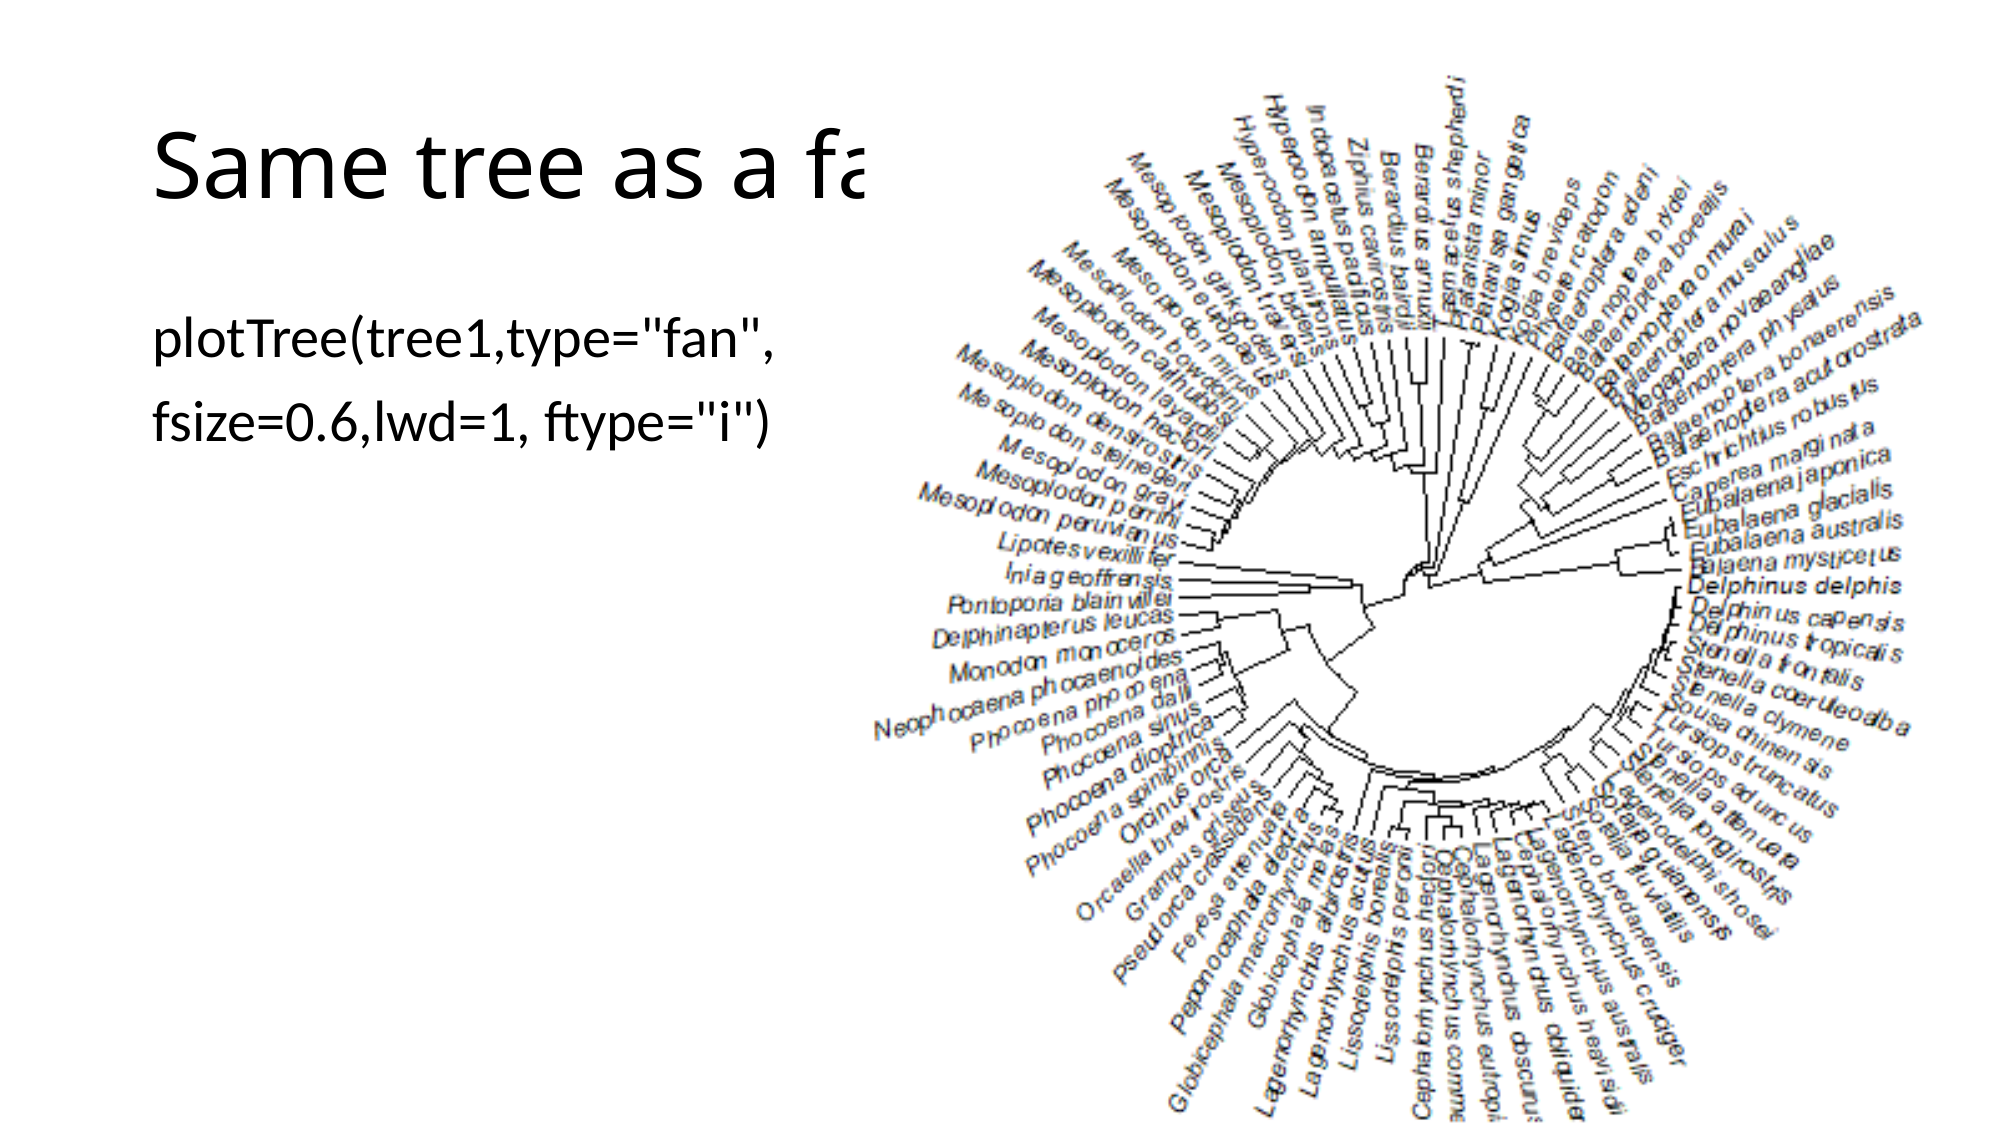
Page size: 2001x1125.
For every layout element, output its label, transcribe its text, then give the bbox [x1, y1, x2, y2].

picture [864, 54, 1960, 1125]
title Same tree as a fan [137, 59, 864, 278]
list plotTree(tree1,type="fan", fsize=0.6,lwd=1, ftype="i") [137, 299, 864, 1014]
